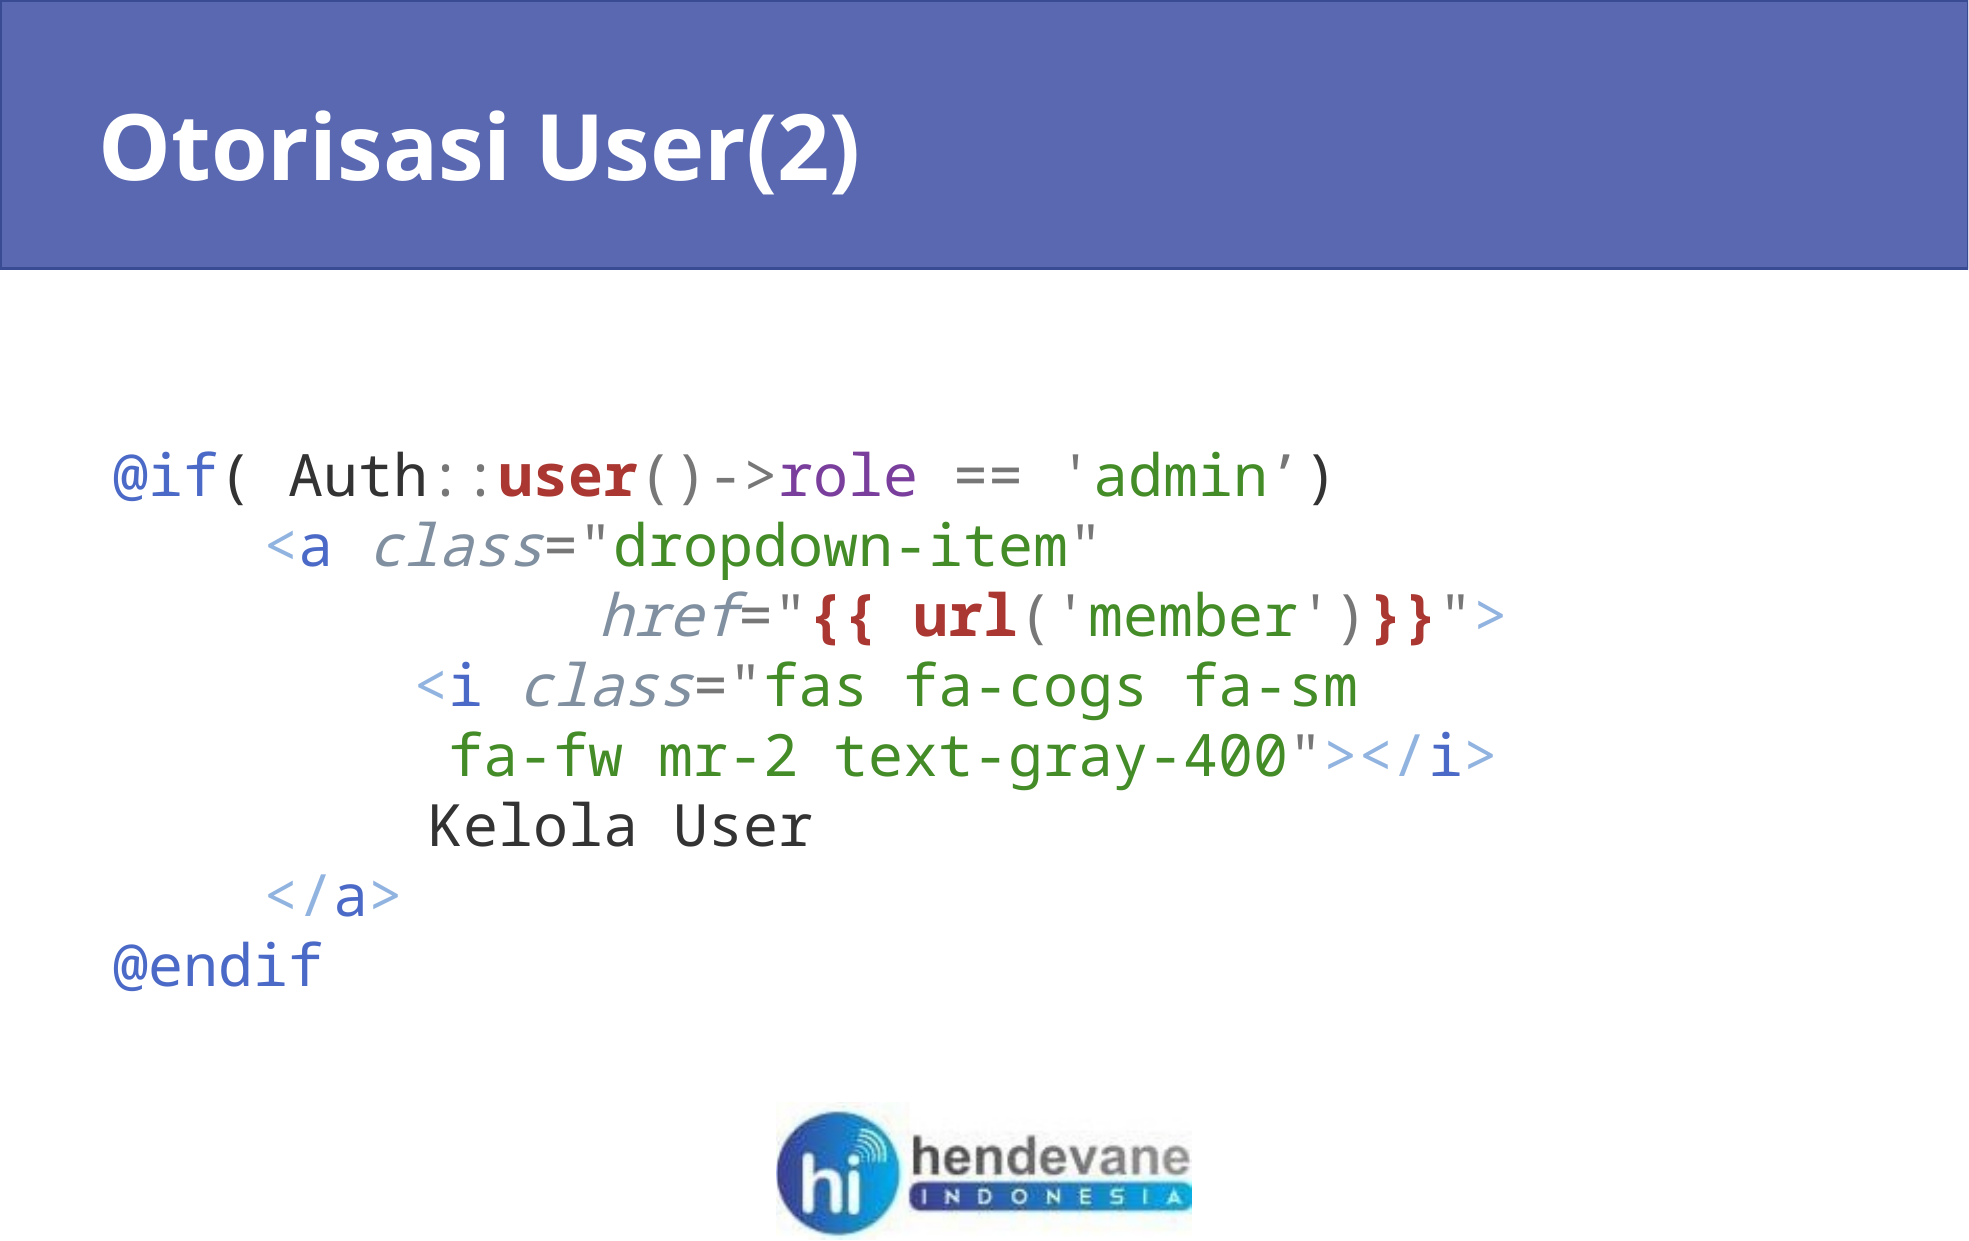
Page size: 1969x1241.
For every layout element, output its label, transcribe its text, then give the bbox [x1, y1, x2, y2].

text_box @if( Auth::user()->role == 'admin’) <a class="dropdown-item" href="{{ url('member')}}"> <i class="fas fa-cogs fa-sm fa-fw mr-2 text-gray-400"></i> Kelola User </a> @endif [98, 430, 1808, 1006]
picture [776, 1102, 1192, 1240]
text_box Otorisasi User(2) [98, 0, 1870, 207]
